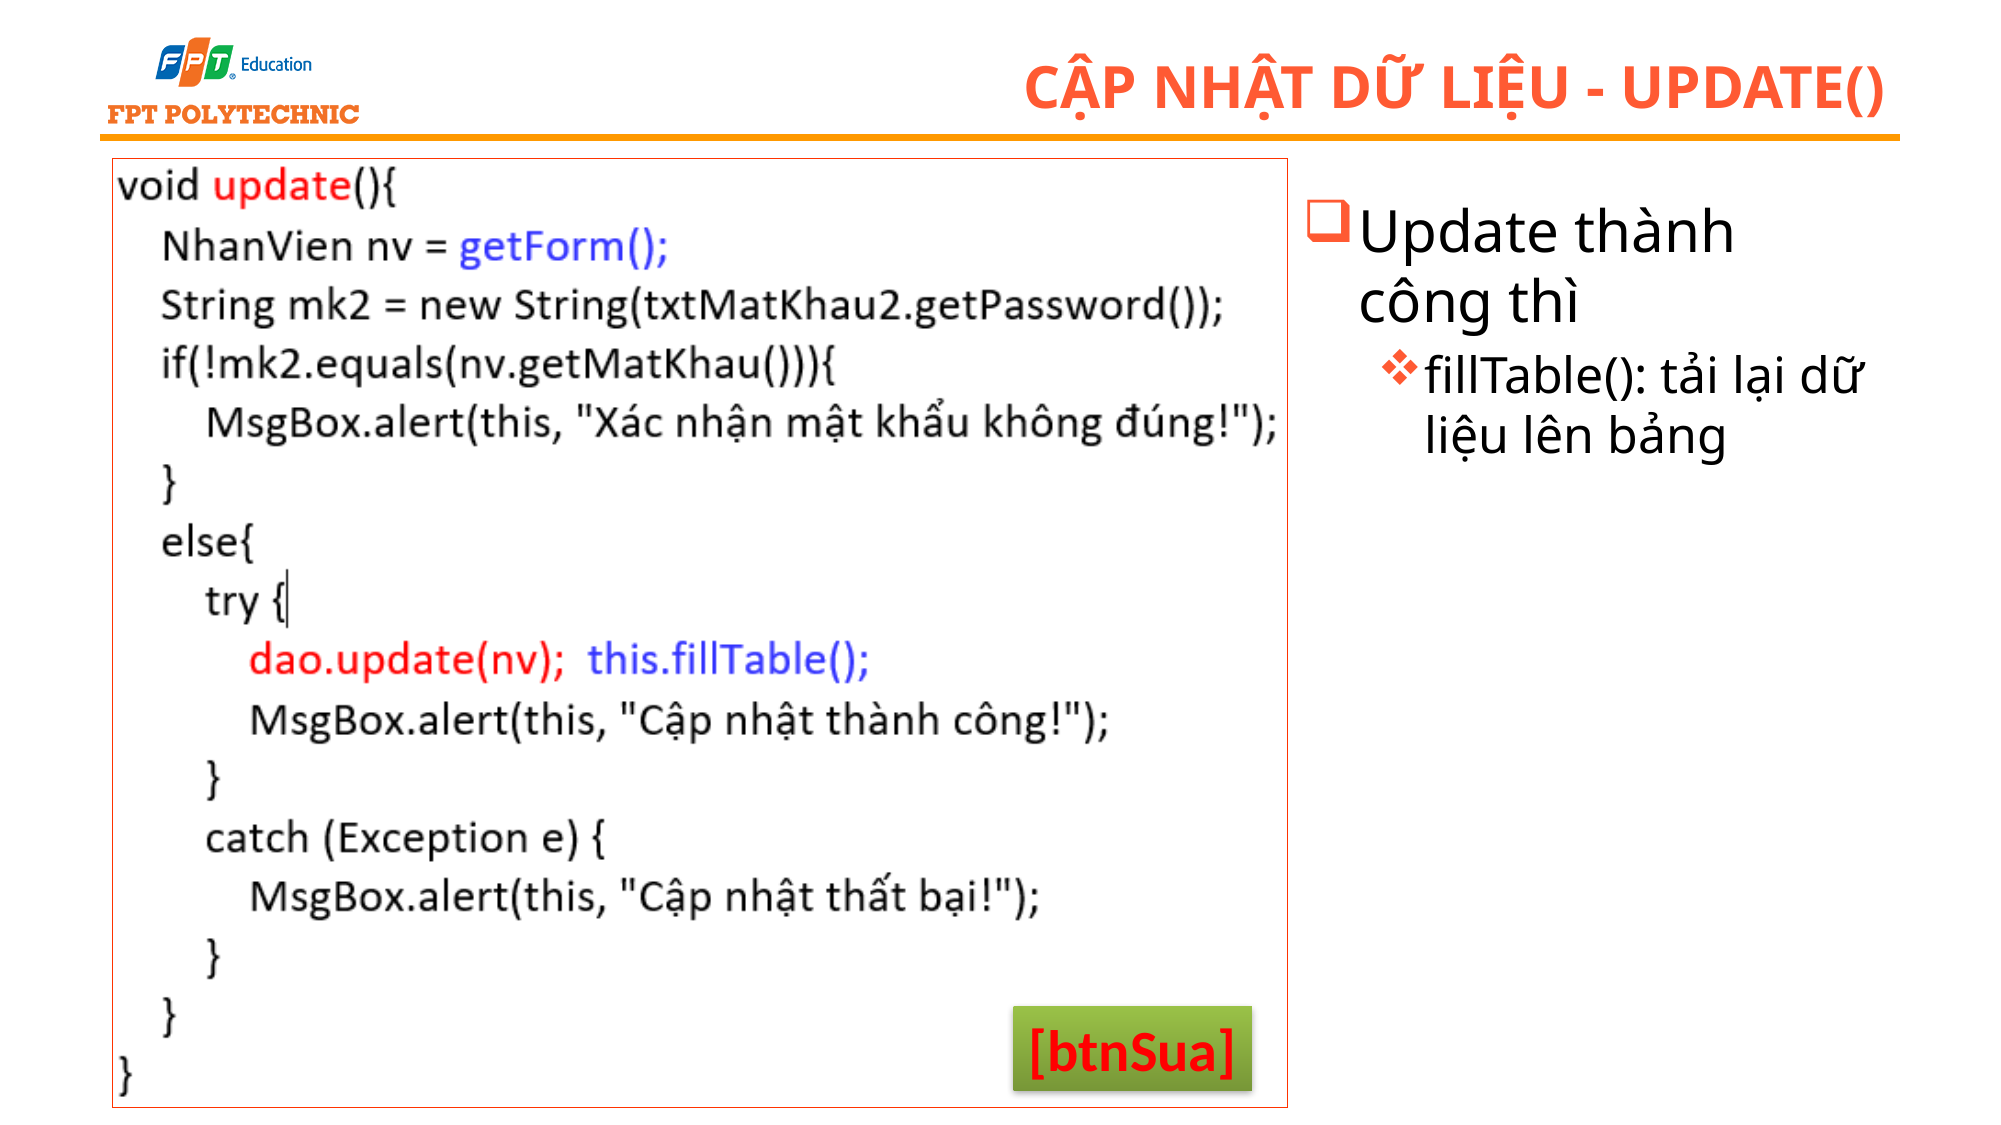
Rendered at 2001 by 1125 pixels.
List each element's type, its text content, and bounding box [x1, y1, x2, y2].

picture [112, 158, 1288, 1109]
picture [99, 25, 367, 143]
title Cập nhật dữ liệu - update() [366, 45, 1900, 125]
list Update thành công thì fillTable(): tải lại dữ liệu lên bảng [1291, 186, 1900, 1049]
